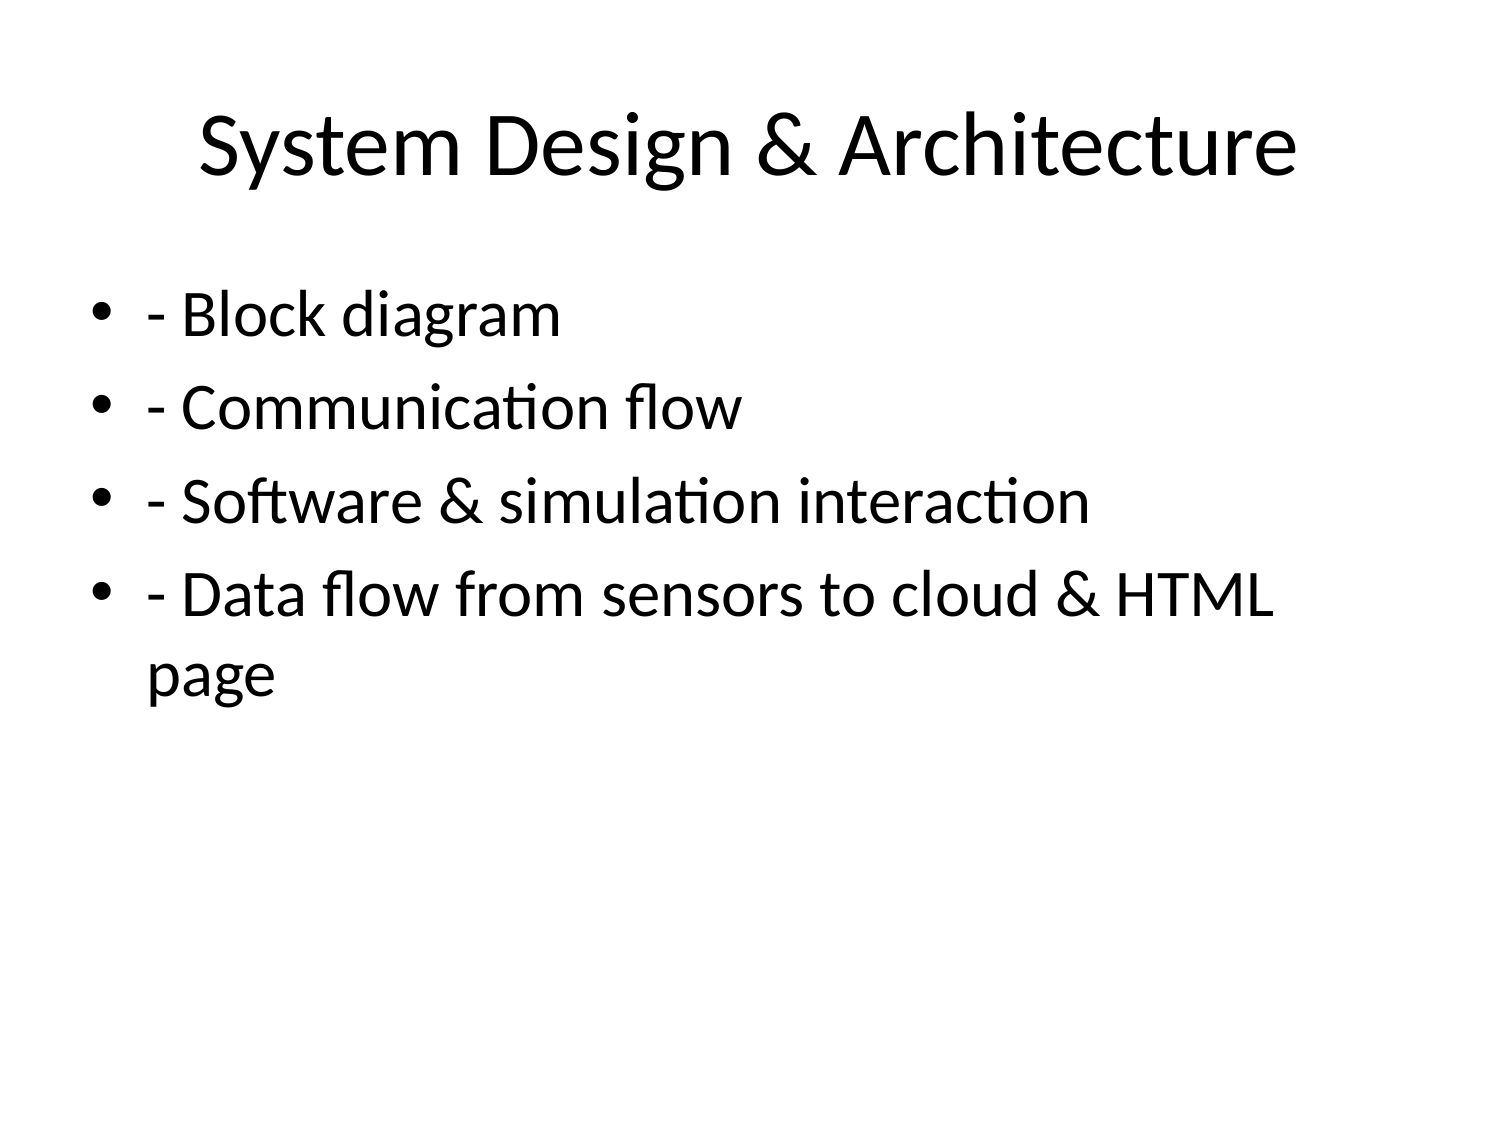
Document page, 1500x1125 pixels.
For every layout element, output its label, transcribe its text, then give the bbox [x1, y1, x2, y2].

title System Design & Architecture [75, 45, 1425, 233]
list - Block diagram - Communication flow - Software & simulation interaction - Data flow from sensors to cloud & HTML page [75, 262, 1425, 1005]
